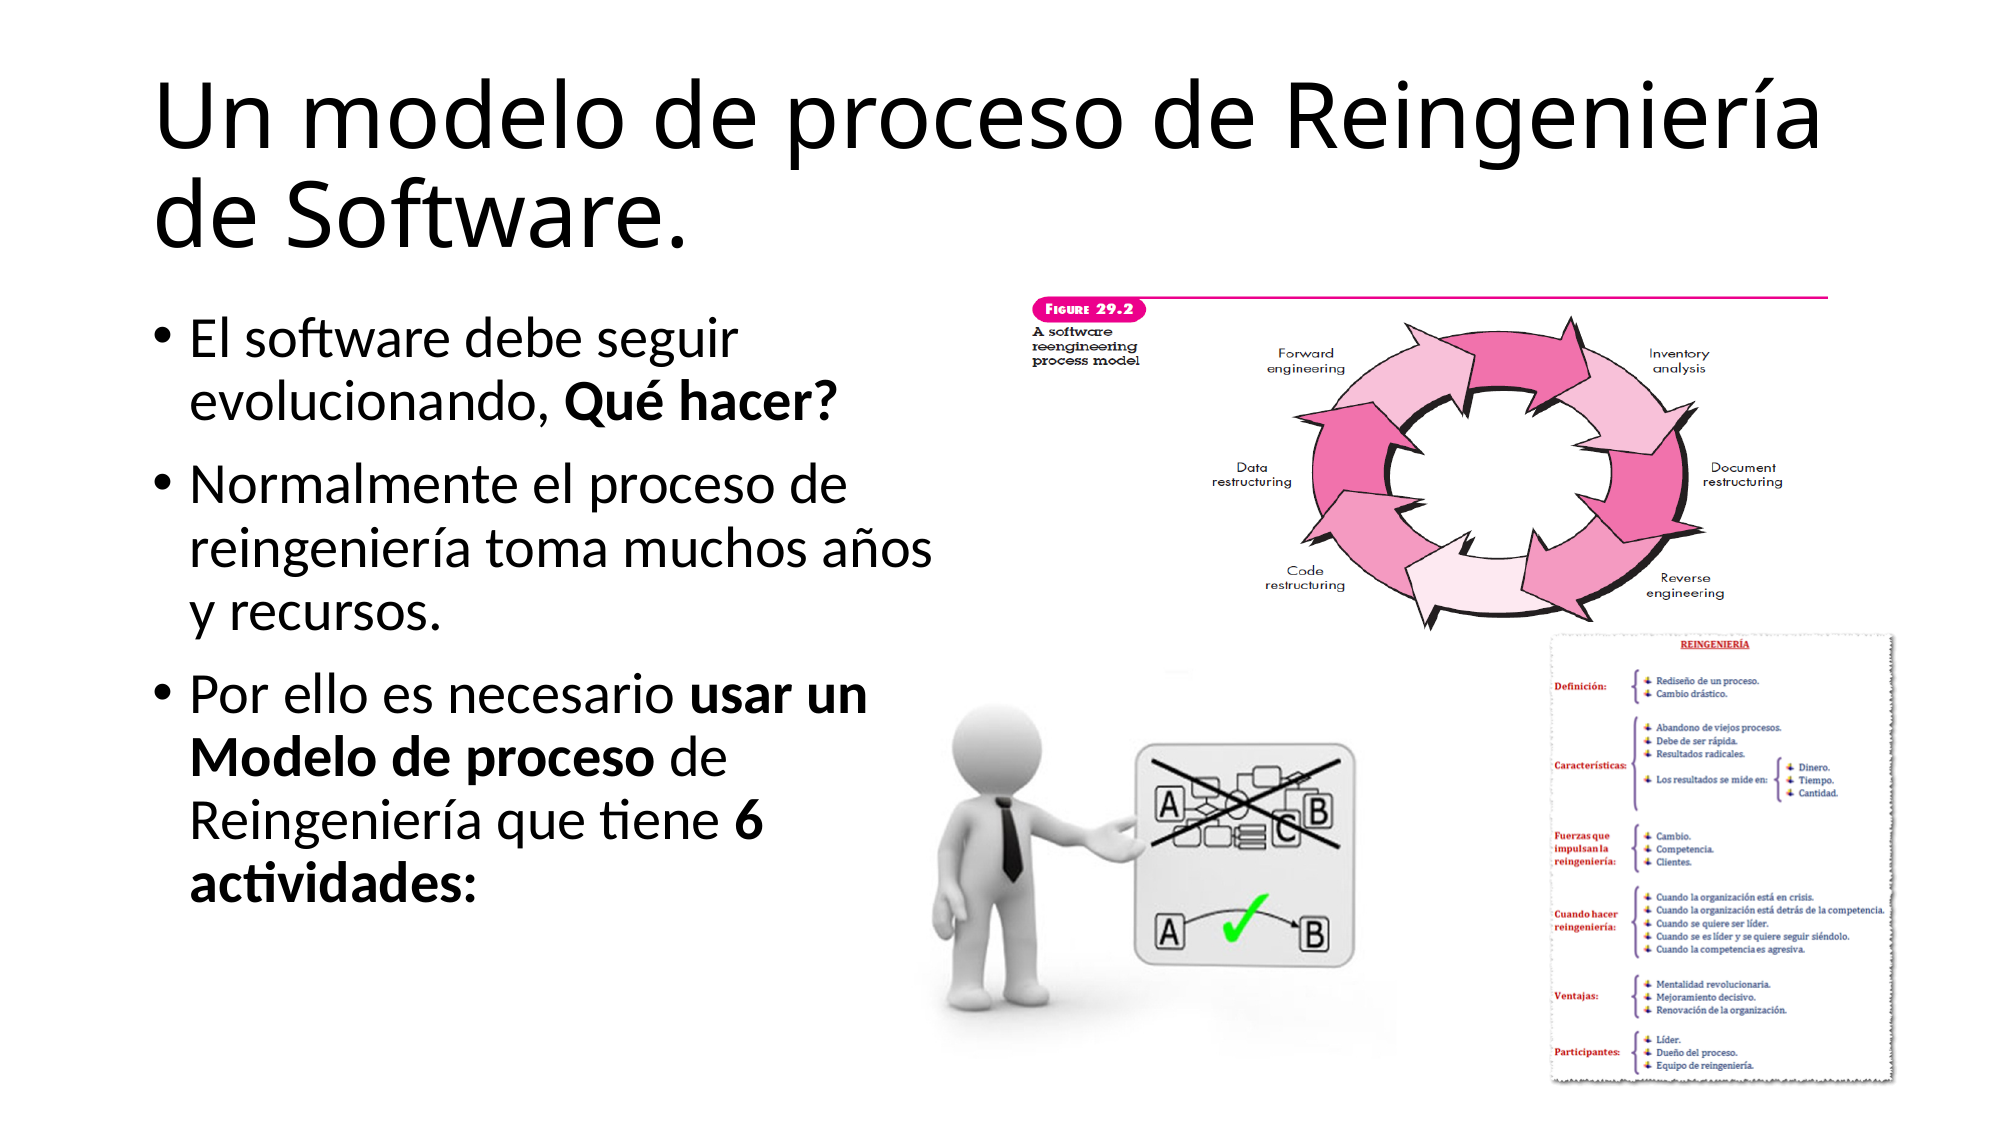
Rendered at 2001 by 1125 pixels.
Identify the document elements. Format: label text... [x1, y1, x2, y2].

title Un modelo de proceso de Reingeniería de Software. [137, 59, 1863, 278]
picture [882, 656, 1397, 1059]
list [1012, 277, 1863, 641]
list El software debe seguir evolucionando, Qué hacer? Normalmente el proceso de reingeniería toma muchos años y recursos. Por ello es necesario usar un Modelo de proceso de Reingeniería que tiene 6 actividades: [137, 299, 988, 1014]
picture [1539, 622, 1904, 1093]
